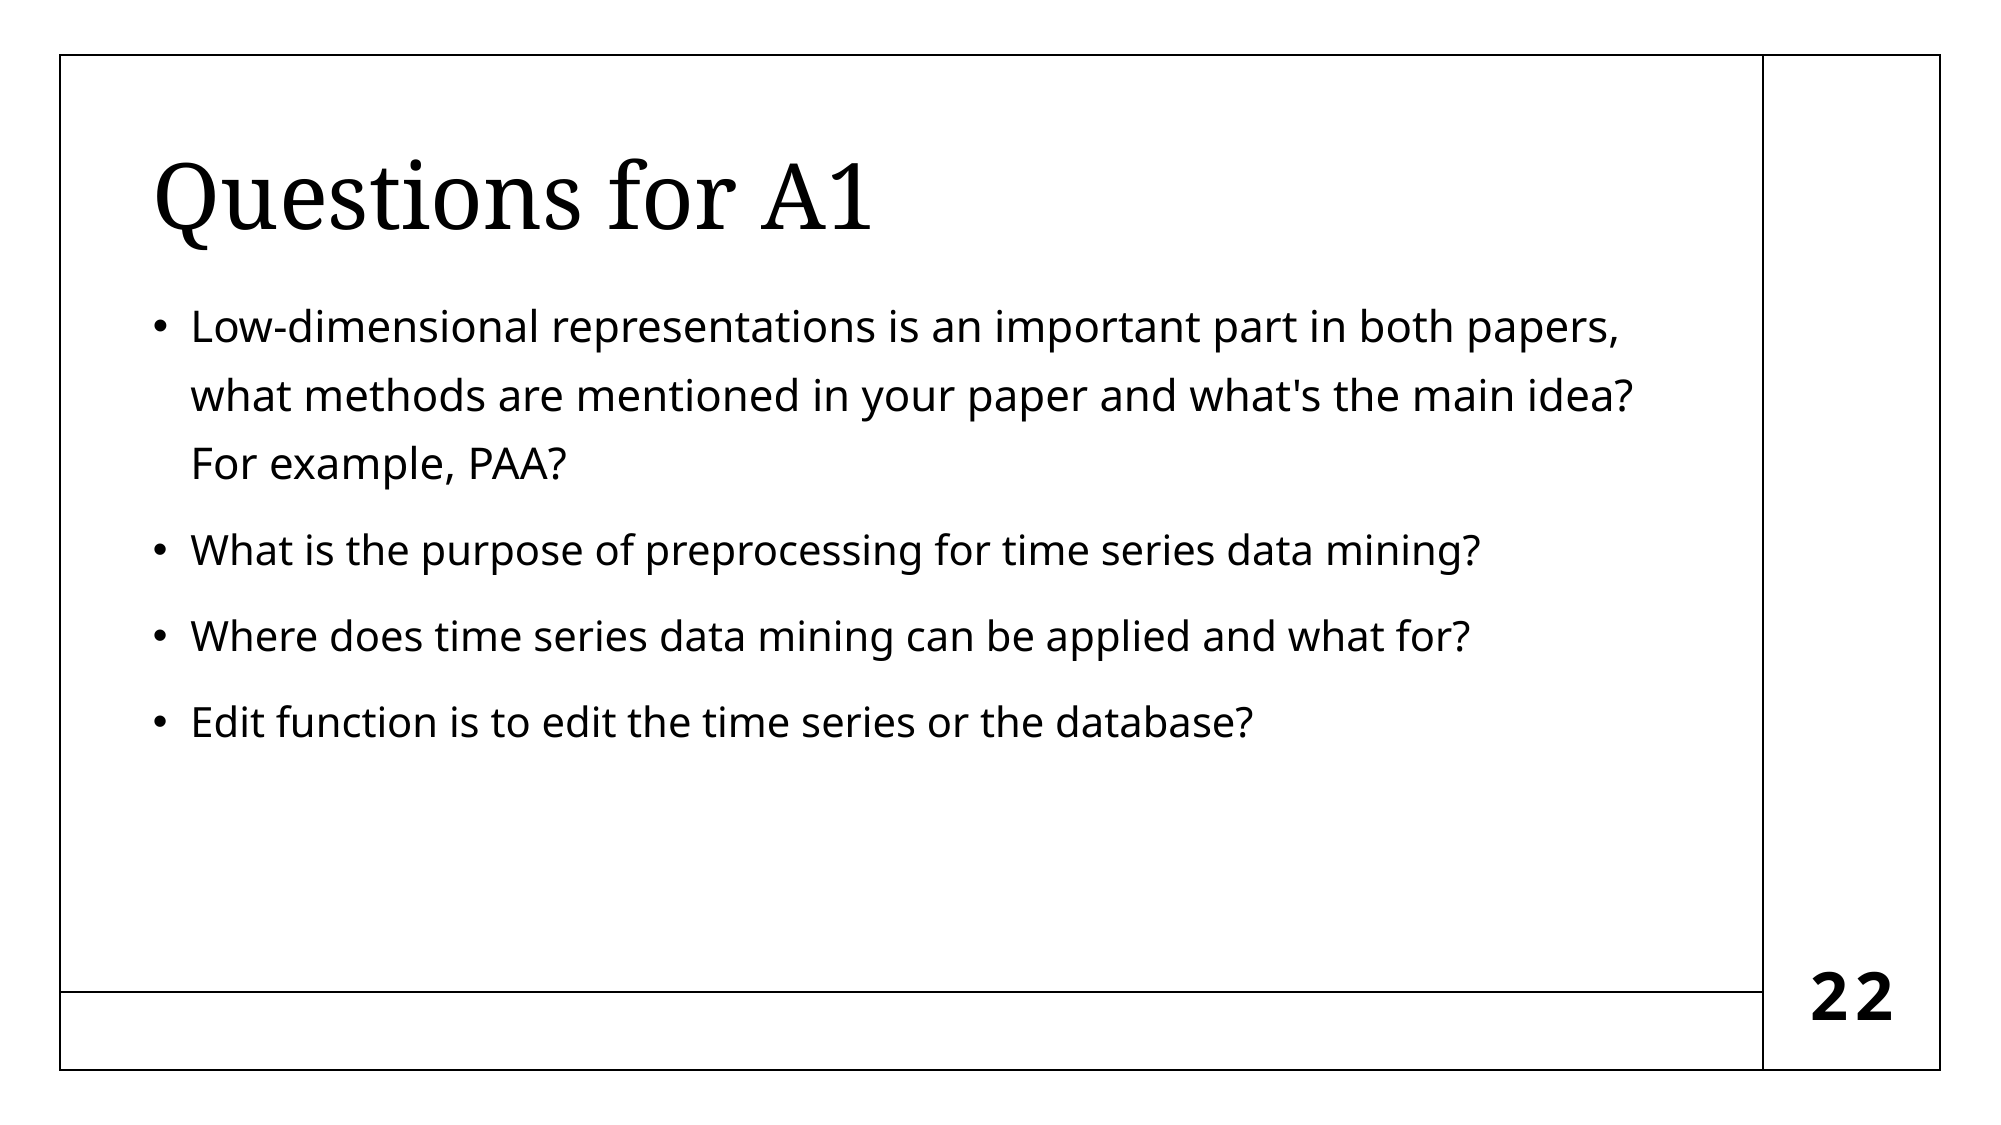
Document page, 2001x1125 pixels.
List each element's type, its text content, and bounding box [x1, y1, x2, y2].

slide_number 22 [1774, 964, 1931, 1034]
list Low-dimensional representations is an important part in both papers, what methods are mentioned in your paper and what's the main idea? For example, PAA? What is the purpose of preprocessing for time series data mining? Where does time series data mining can be applied and what for? Edit function is to edit the time series or the database? [138, 275, 1695, 959]
title Questions for A1 [138, 90, 1695, 275]
